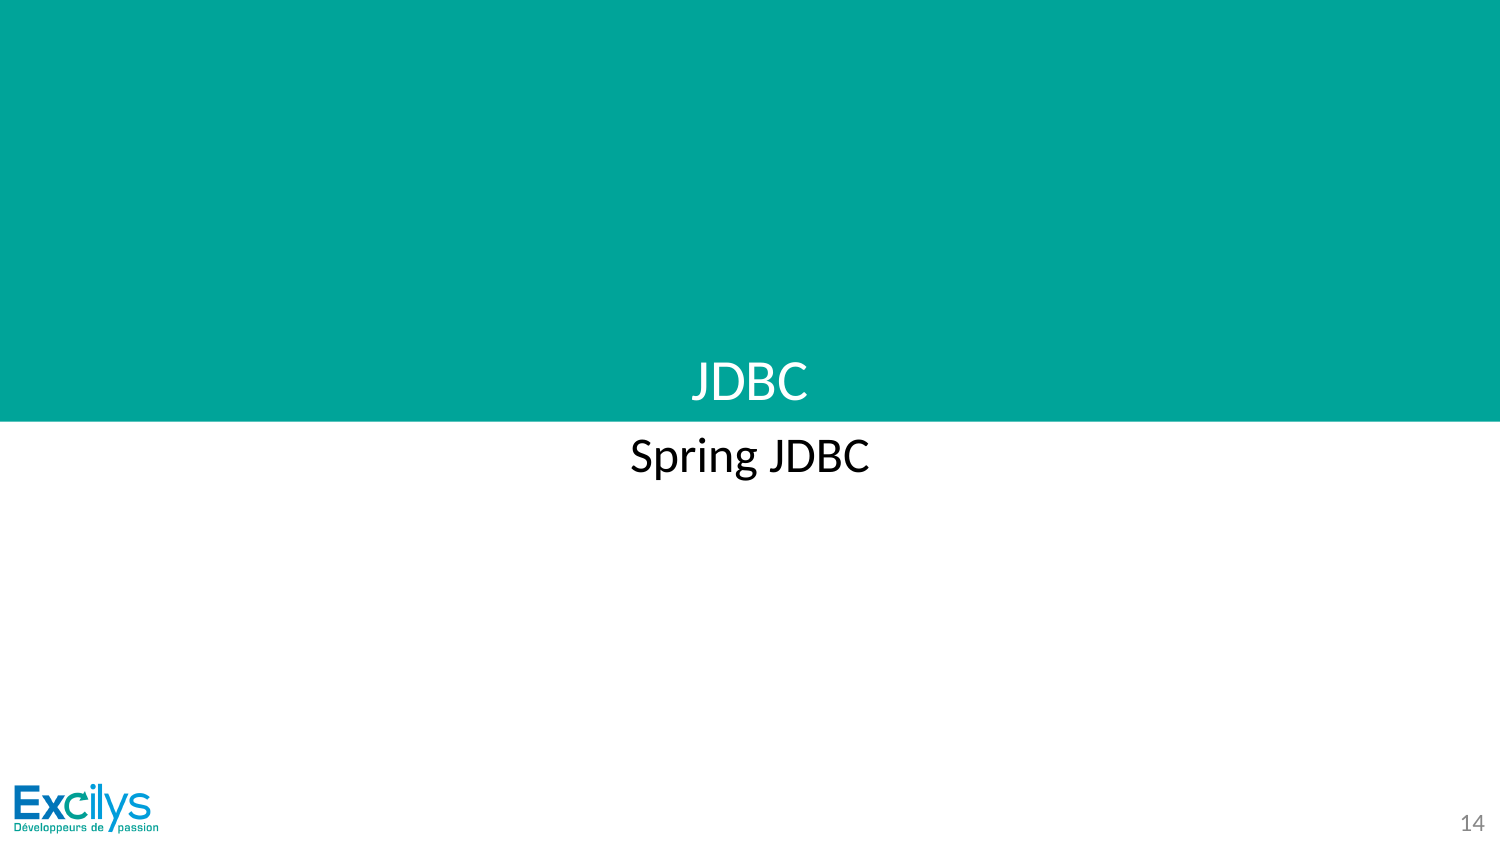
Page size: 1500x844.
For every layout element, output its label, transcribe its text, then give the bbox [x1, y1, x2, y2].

picture [11, 764, 160, 844]
list Spring JDBC [0, 421, 1500, 493]
slide_number ‹#› [1316, 798, 1500, 844]
title JDBC [0, 339, 1500, 420]
